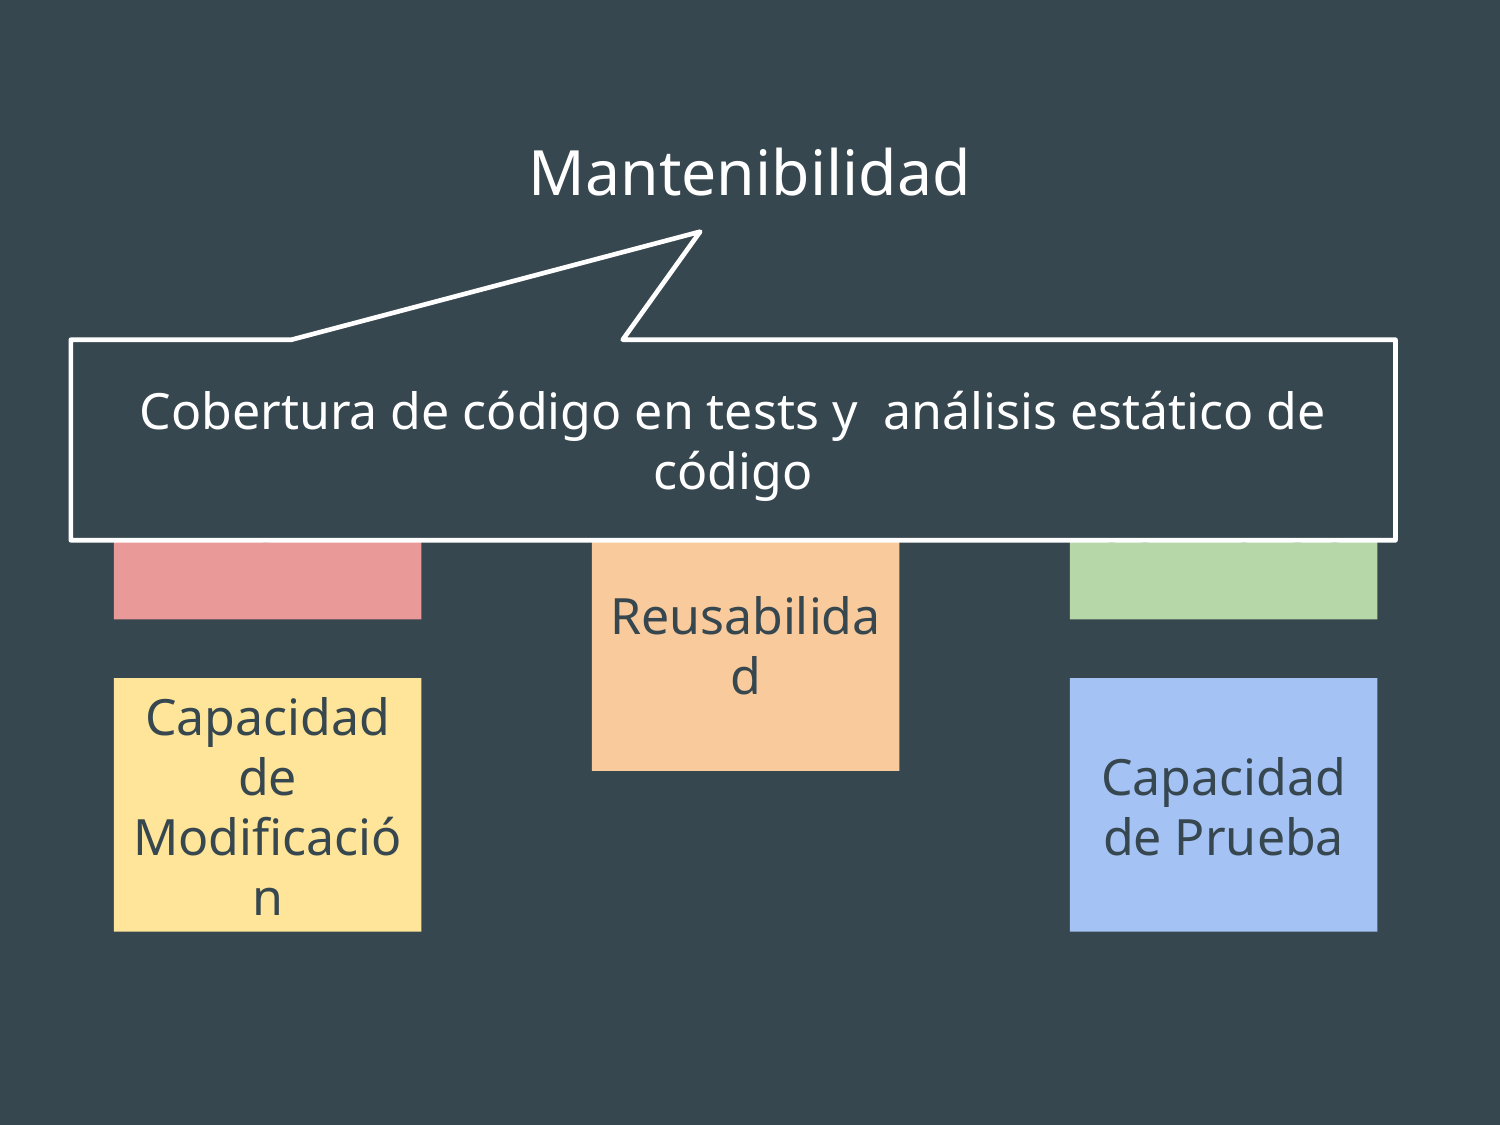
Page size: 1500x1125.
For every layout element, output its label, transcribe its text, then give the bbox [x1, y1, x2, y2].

text_box Reusabilidad [591, 541, 900, 771]
text_box Modularidad [113, 541, 422, 620]
text_box Capacidad de Análisis [1069, 541, 1378, 620]
text_box Capacidad de Modificación [113, 678, 422, 932]
text_box Capacidad de Prueba [1069, 678, 1378, 932]
text_box Cobertura de código en tests y análisis estático de código [70, 231, 1396, 541]
title Mantenibilidad [51, 97, 1449, 223]
